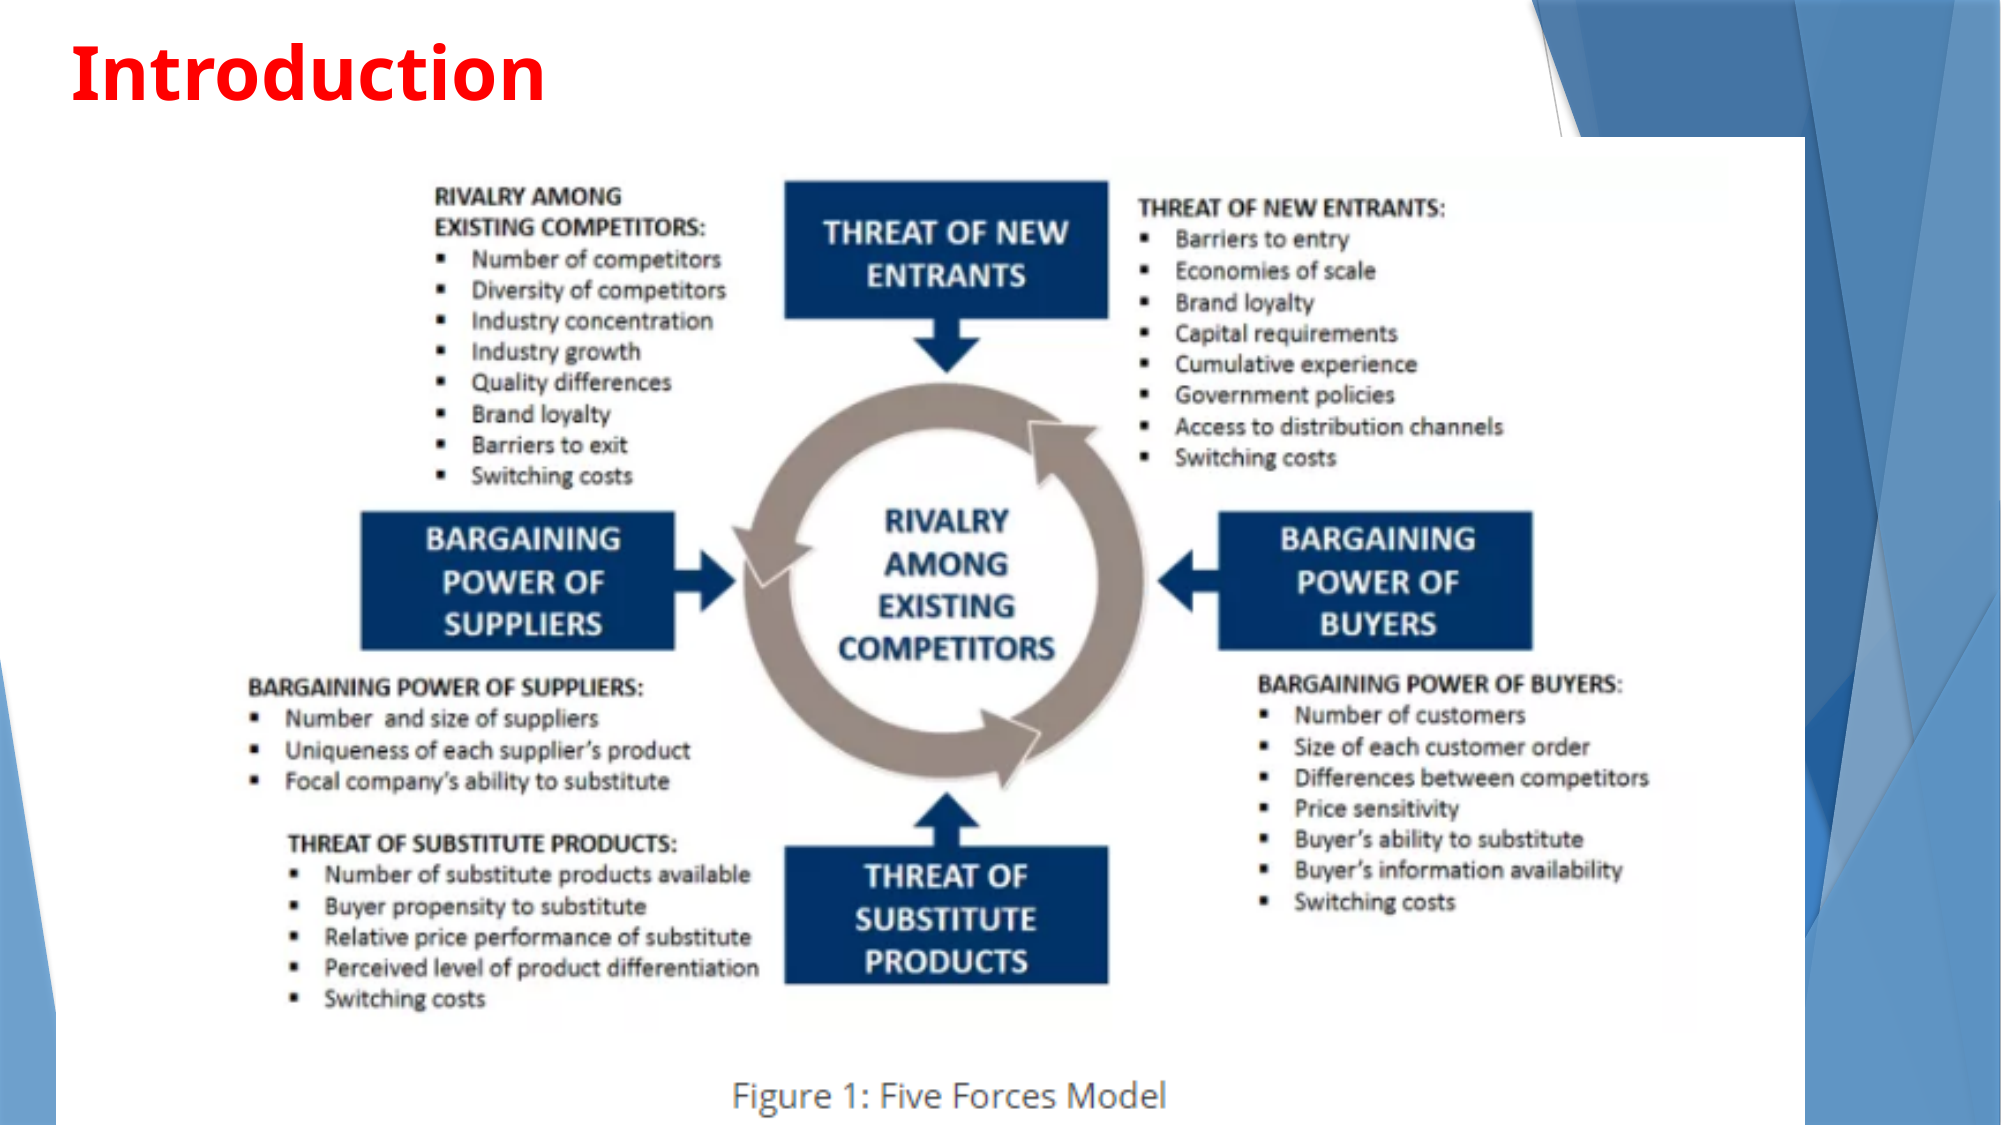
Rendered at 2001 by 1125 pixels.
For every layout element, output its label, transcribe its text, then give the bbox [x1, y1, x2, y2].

picture [55, 136, 1805, 1125]
title Introduction [56, 17, 1467, 136]
